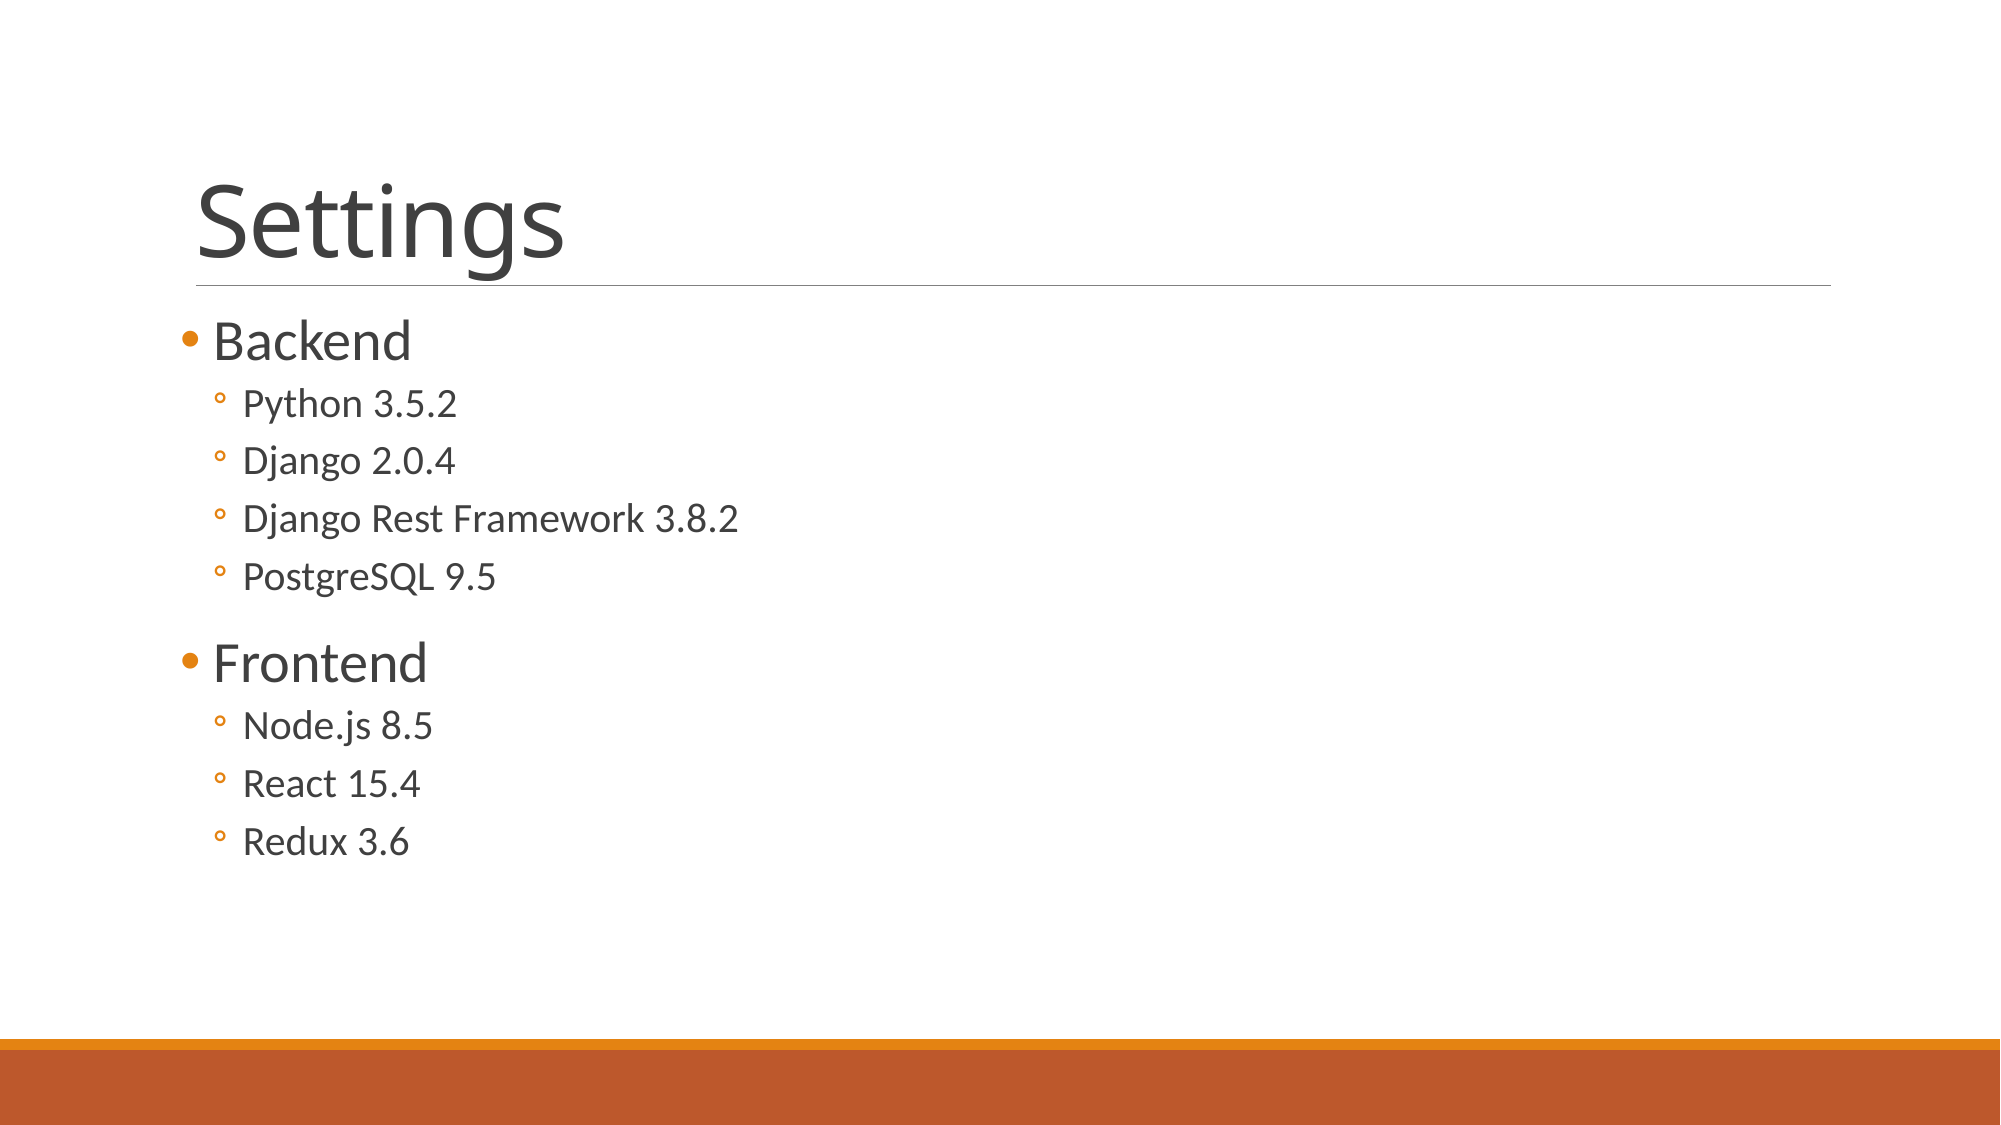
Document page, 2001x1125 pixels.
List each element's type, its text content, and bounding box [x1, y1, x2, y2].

title Settings [180, 47, 1830, 285]
list Backend Python 3.5.2 Django 2.0.4 Django Rest Framework 3.8.2 PostgreSQL 9.5 Frontend Node.js 8.5 React 15.4 Redux 3.6 [180, 302, 1830, 963]
